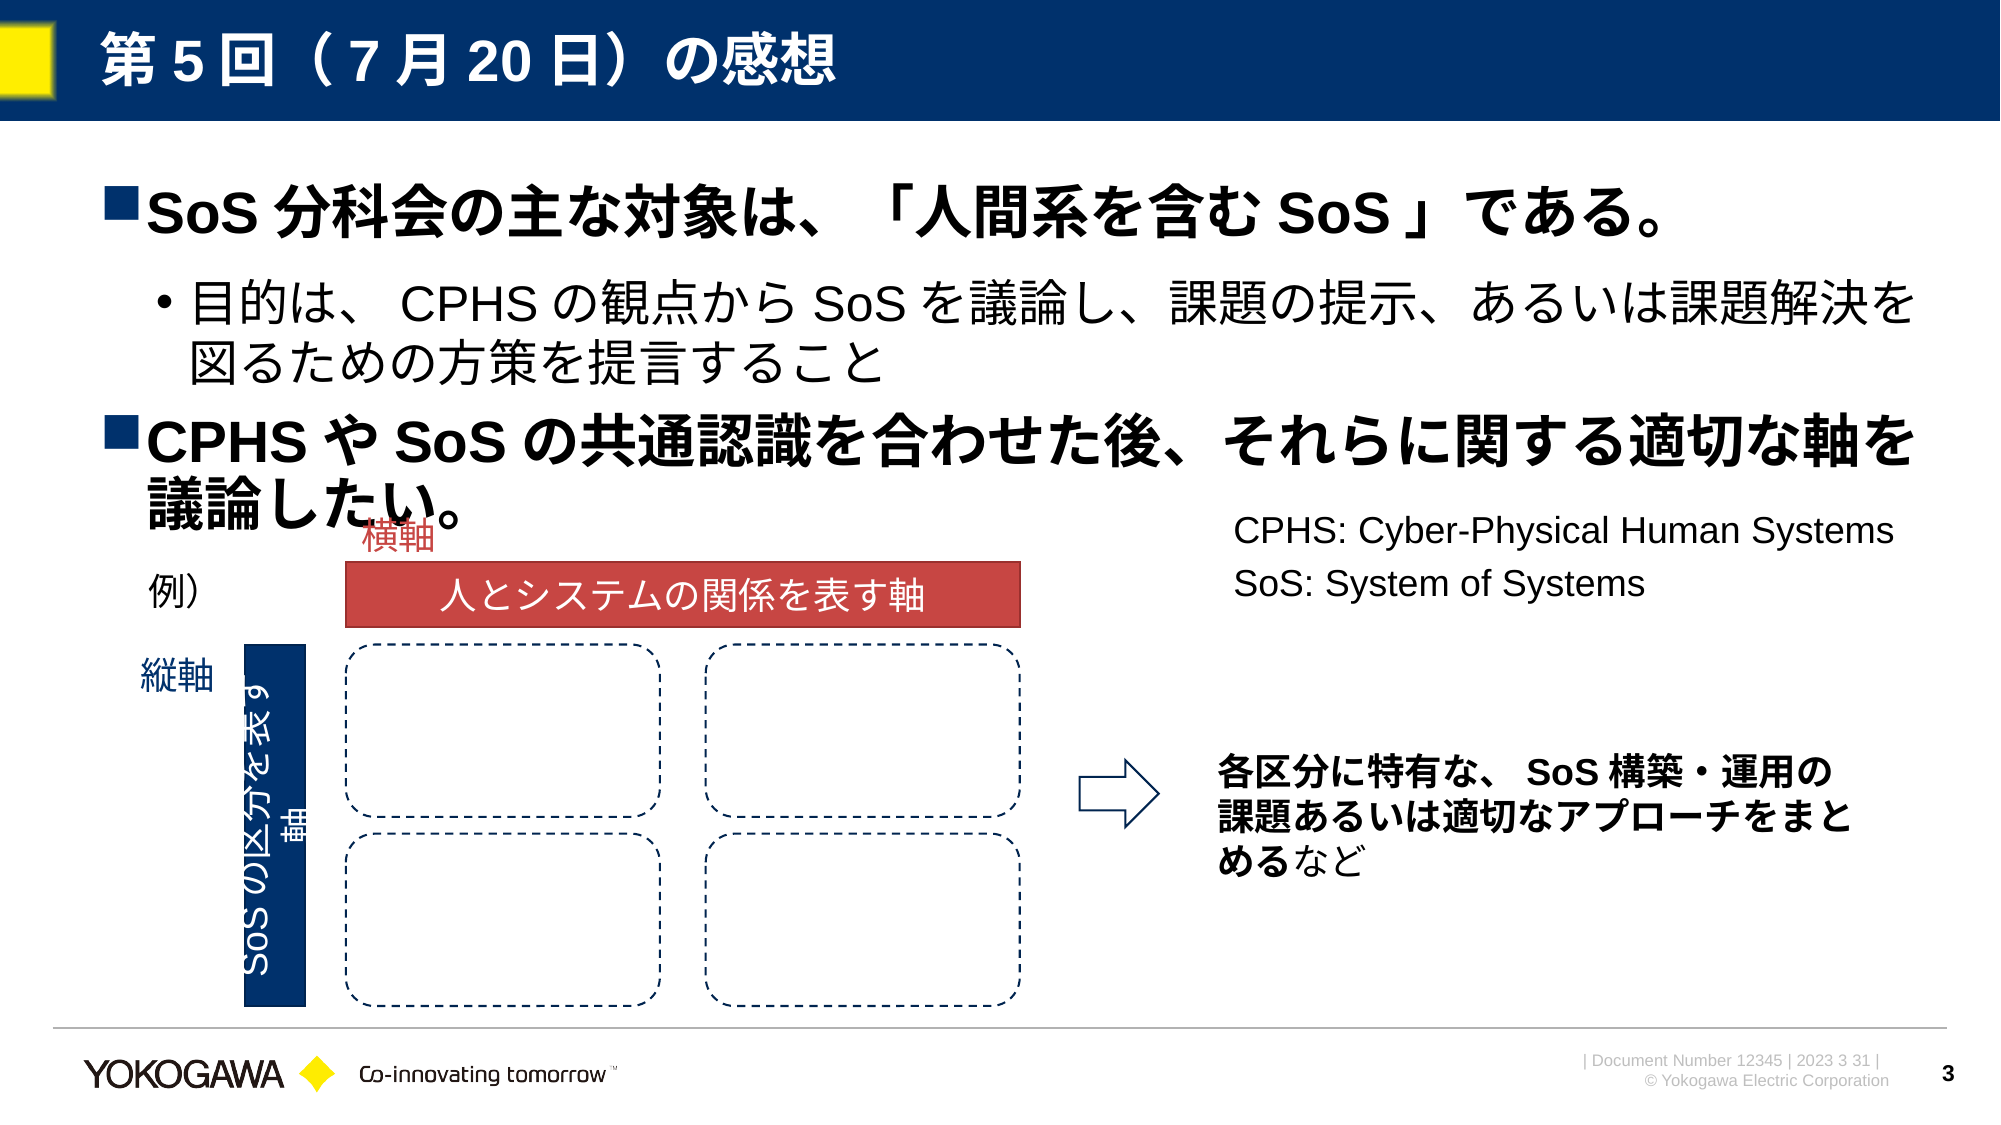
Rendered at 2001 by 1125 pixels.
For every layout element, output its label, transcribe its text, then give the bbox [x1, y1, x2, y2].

text_box [1078, 757, 1161, 830]
picture [0, 6, 69, 115]
text_box 例） [125, 560, 247, 620]
list SoS分科会の主な対象は、「人間系を含むSoS」である。 目的は、CPHSの観点からSoSを議論し、課題の提示、あるいは課題解決を図るための方策を提言すること CPHSやSoSの共通認識を合わせた後、それらに関する適切な軸を議論したい。 [84, 175, 1946, 564]
slide_number 3 [1904, 1042, 1970, 1103]
text_box 縦軸 [125, 644, 231, 705]
text_box [344, 643, 661, 818]
text_box [704, 643, 1021, 818]
picture [83, 1055, 617, 1093]
text_box CPHS: Cyber-Physical Human Systems [1218, 498, 1970, 551]
title 第5回（7月20日）の感想 [84, 20, 1955, 106]
text_box 人とシステムの関係を表す軸 [345, 561, 1021, 628]
text_box [704, 832, 1021, 1008]
text_box [344, 832, 661, 1008]
text_box SoSの区分を表す軸 [244, 644, 306, 1007]
text_box SoS: System of Systems [1218, 551, 1970, 612]
text_box 各区分に特有な、SoS構築・運用の課題あるいは適切なアプローチをまとめるなど [1202, 740, 1883, 891]
text_box 横軸 [345, 504, 451, 561]
